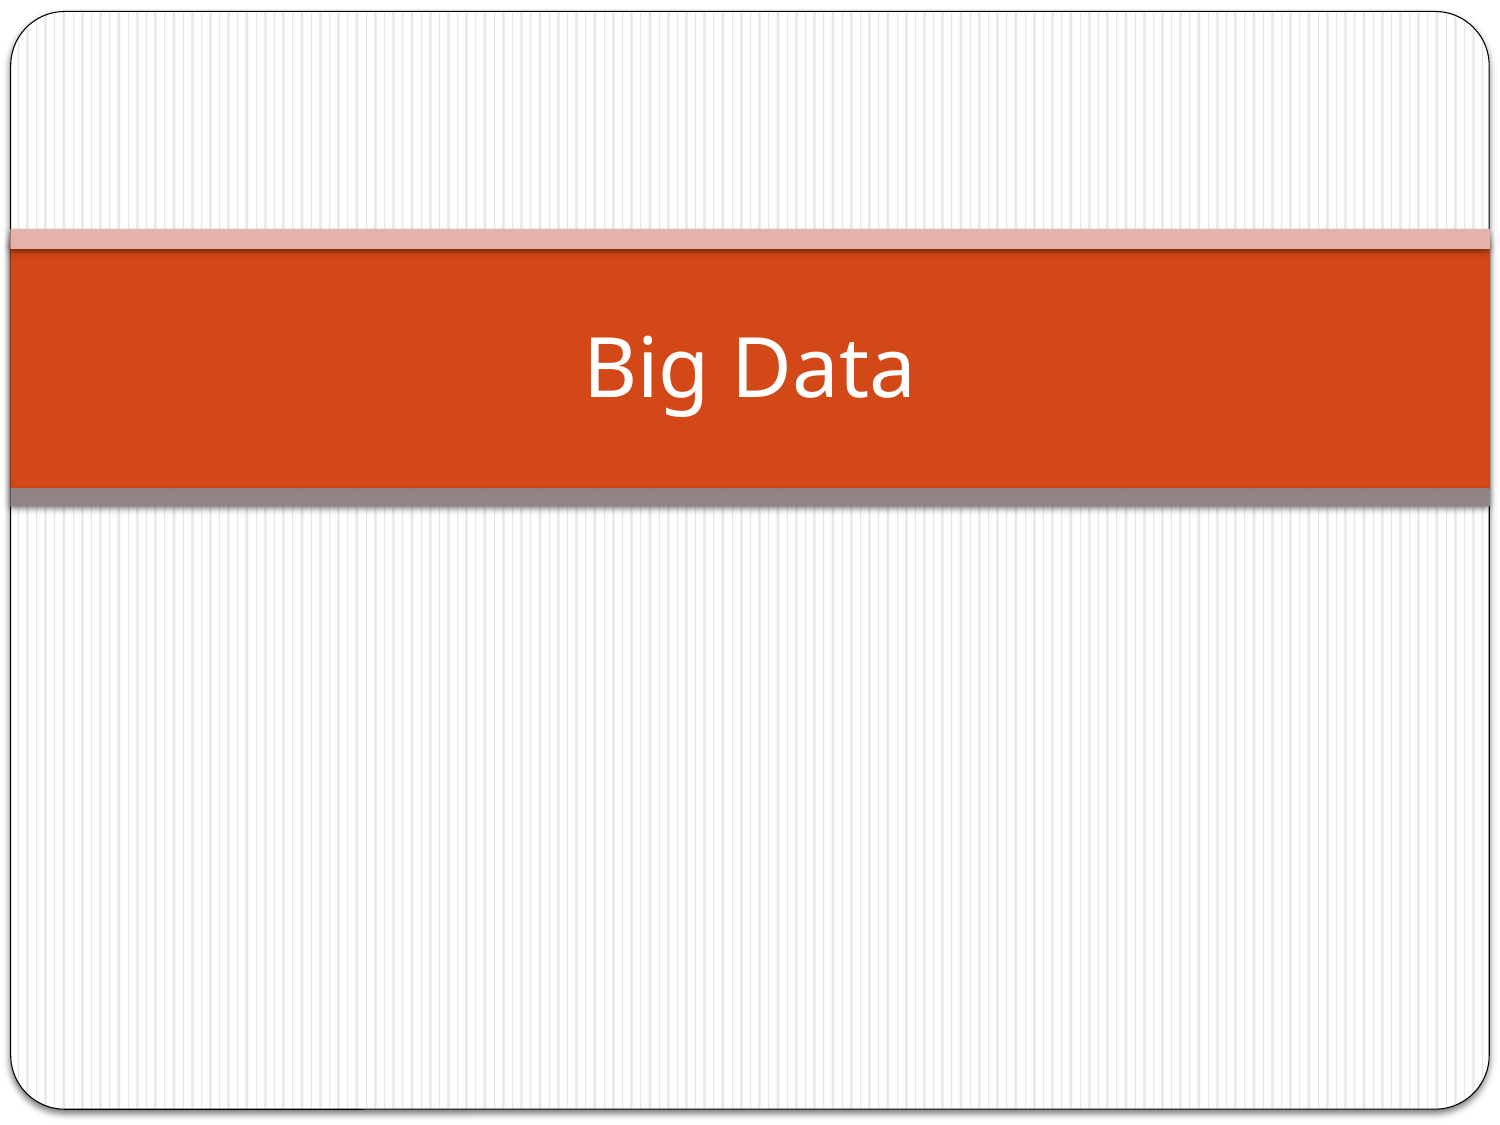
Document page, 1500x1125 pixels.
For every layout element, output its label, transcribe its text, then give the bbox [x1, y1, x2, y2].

title Big Data [75, 247, 1425, 489]
